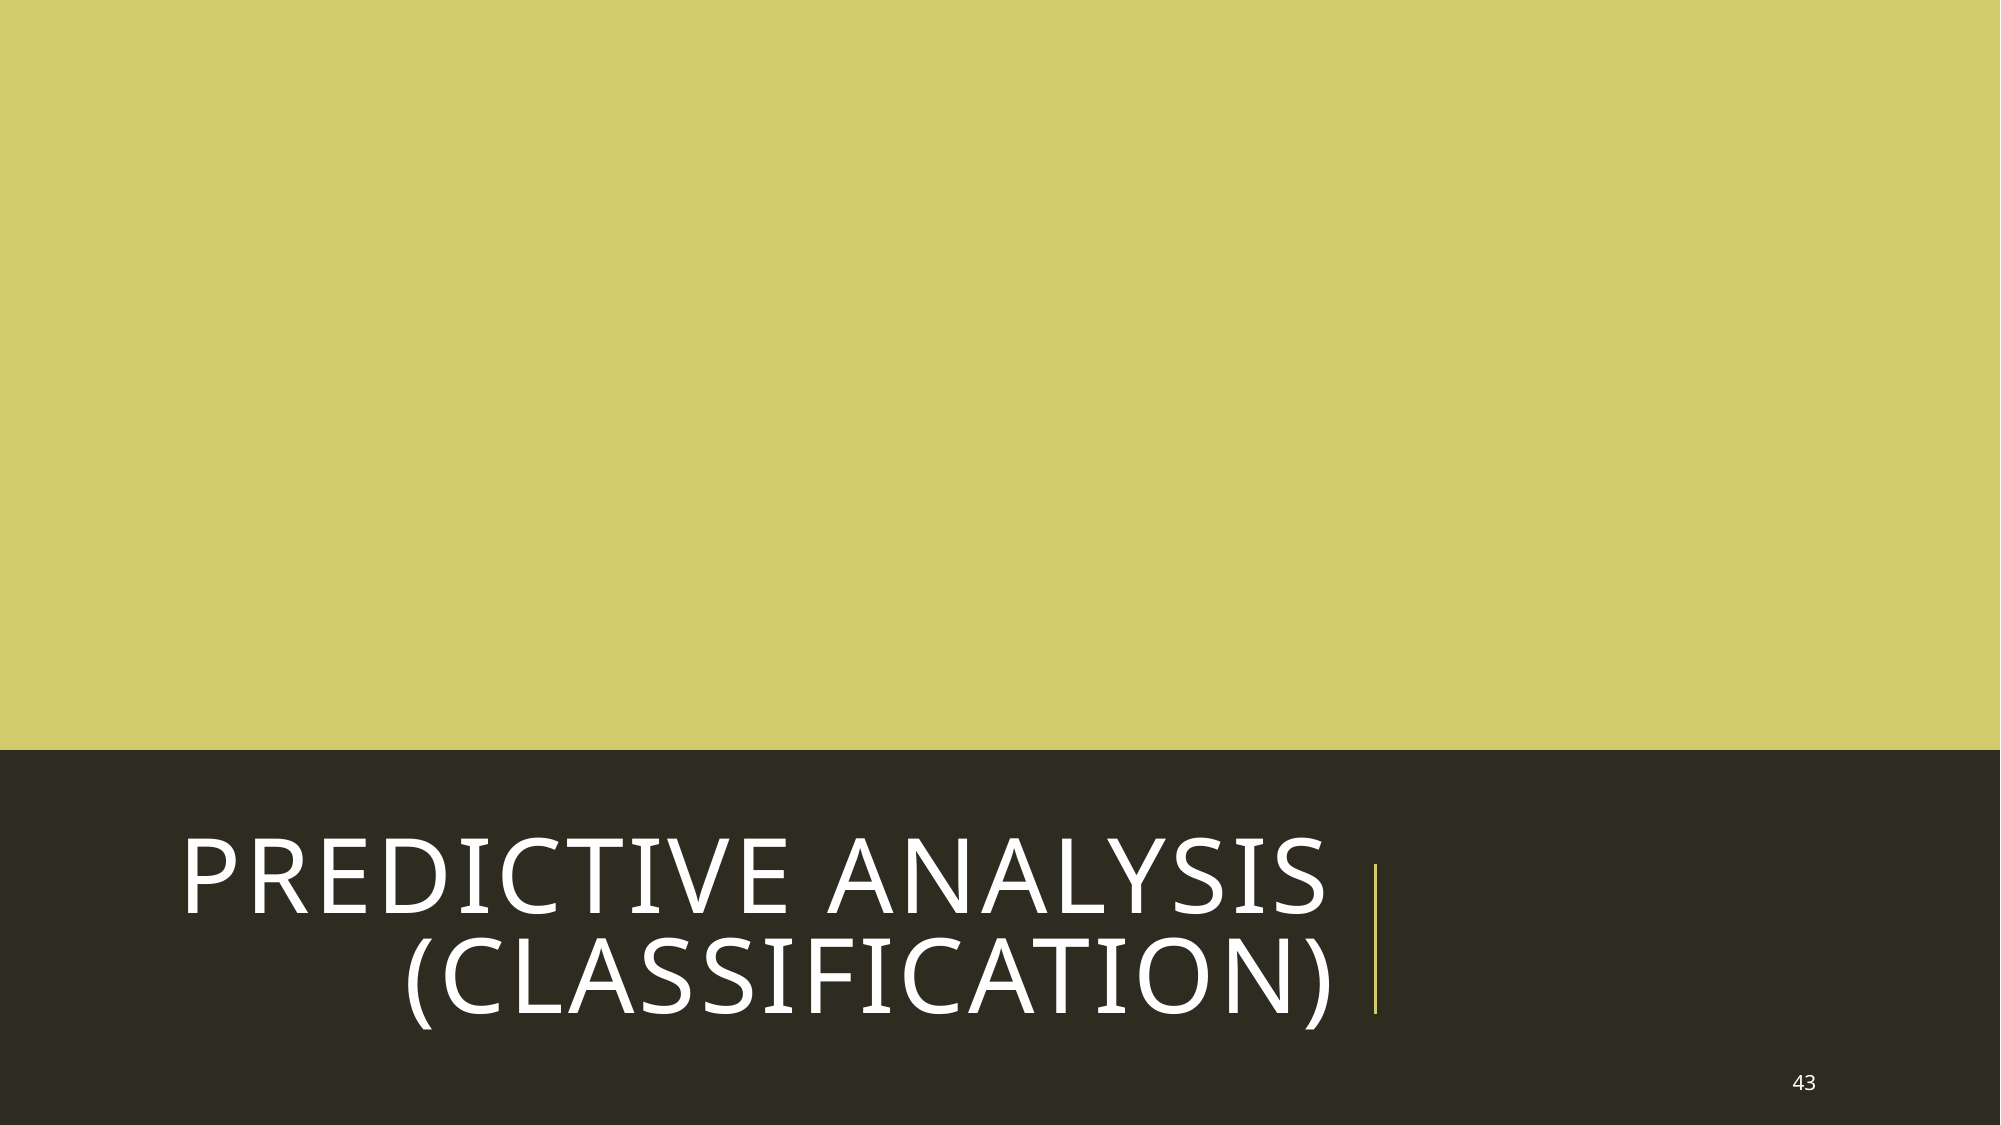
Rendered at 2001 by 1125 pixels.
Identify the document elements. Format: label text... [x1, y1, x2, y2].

title Predictive analysis (Classification) [75, 813, 1350, 1054]
slide_number 43 [1777, 1061, 1938, 1107]
